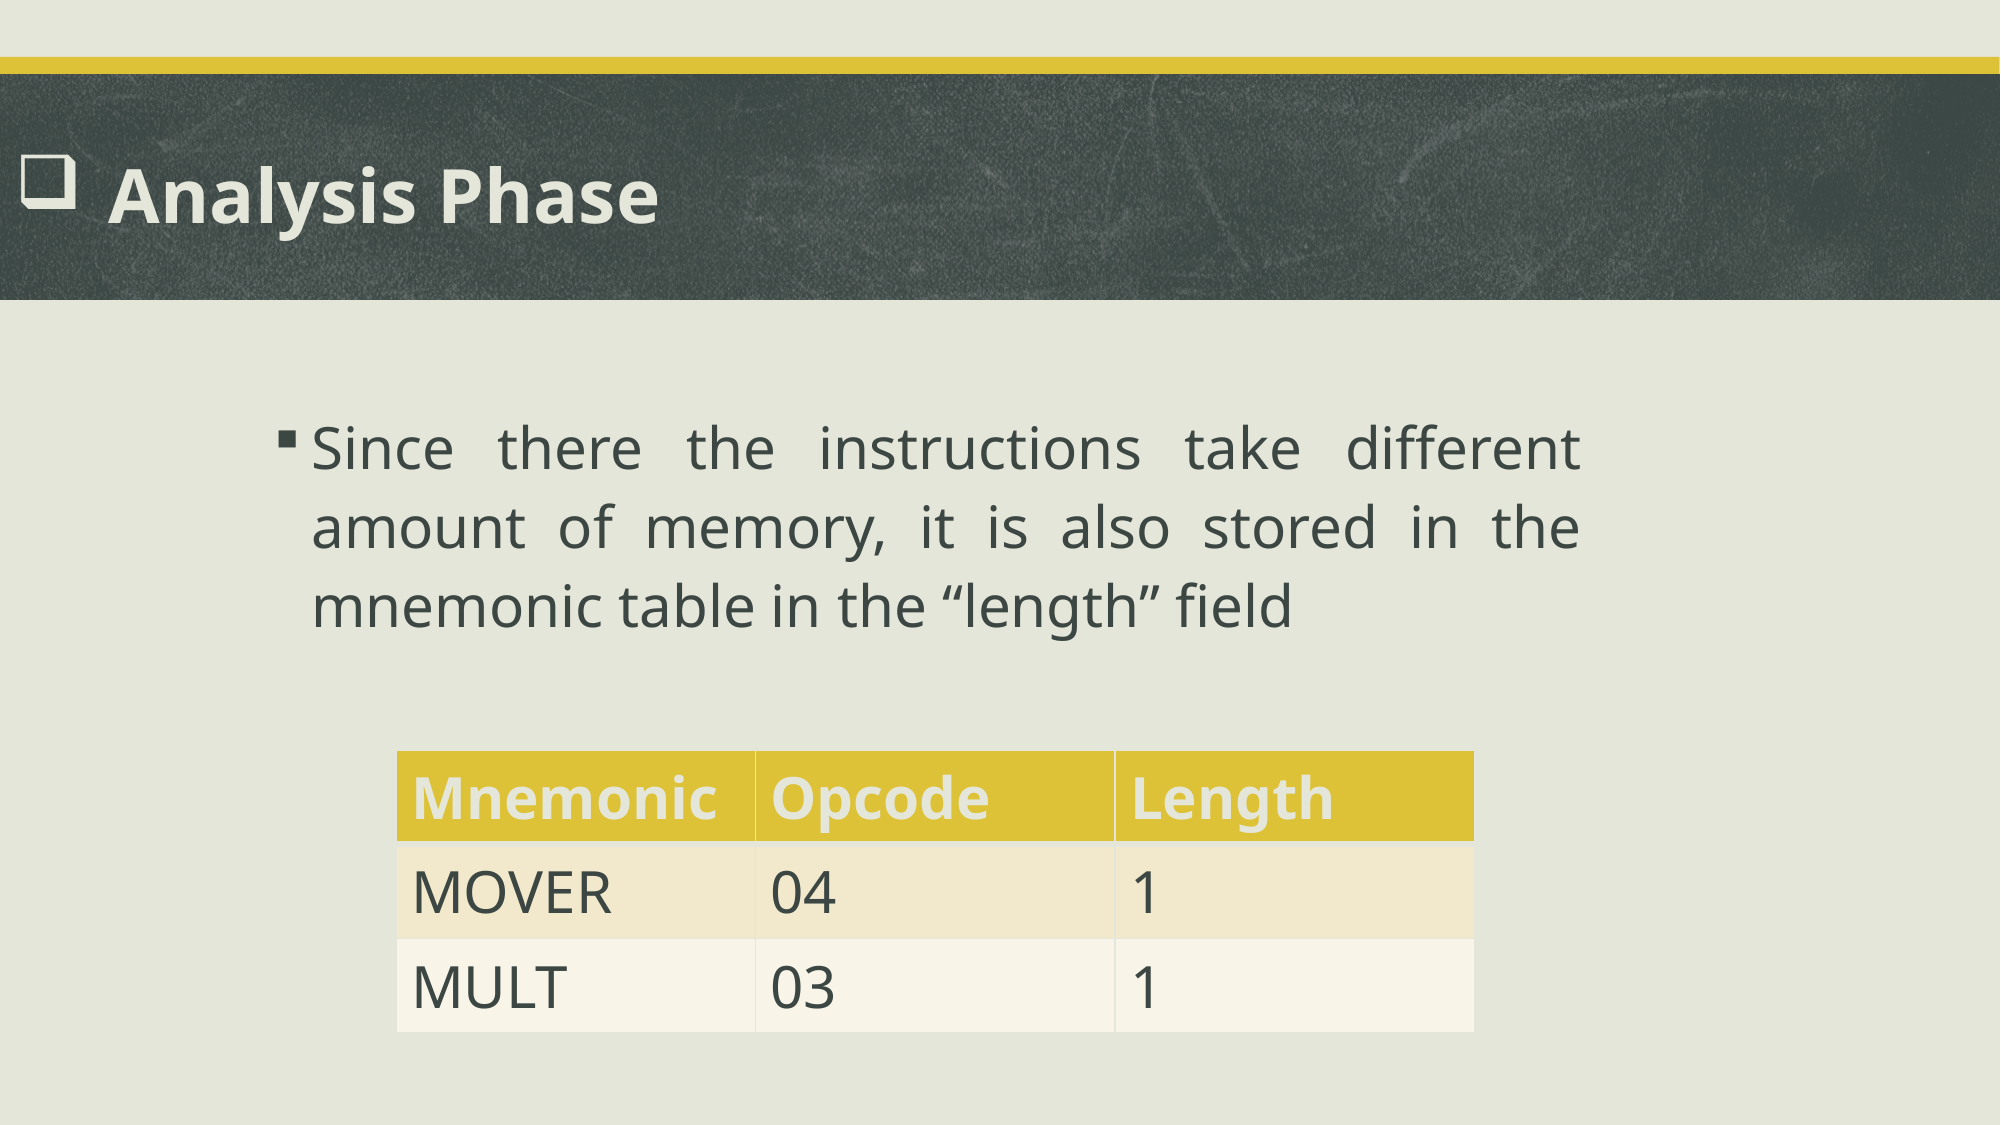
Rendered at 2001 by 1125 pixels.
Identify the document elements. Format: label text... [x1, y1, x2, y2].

table_cell 03 [756, 939, 1114, 1032]
table_header Opcode [756, 751, 1114, 841]
text_box [0, 276, 2000, 1102]
table_header Length [1116, 751, 1474, 841]
table_cell 1 [1116, 939, 1474, 1032]
table_cell 04 [756, 847, 1114, 938]
table_cell MOVER [397, 847, 755, 938]
text_box Analysis Phase [0, 111, 1942, 277]
text_box Since there the instructions take different amount of memory, it is also stored in the mnemonic table in the “length” field [258, 399, 1597, 775]
table_cell 1 [1116, 847, 1474, 938]
table_cell MULT [397, 939, 755, 1032]
table_header Mnemonic [397, 751, 755, 841]
picture [0, 74, 2000, 276]
